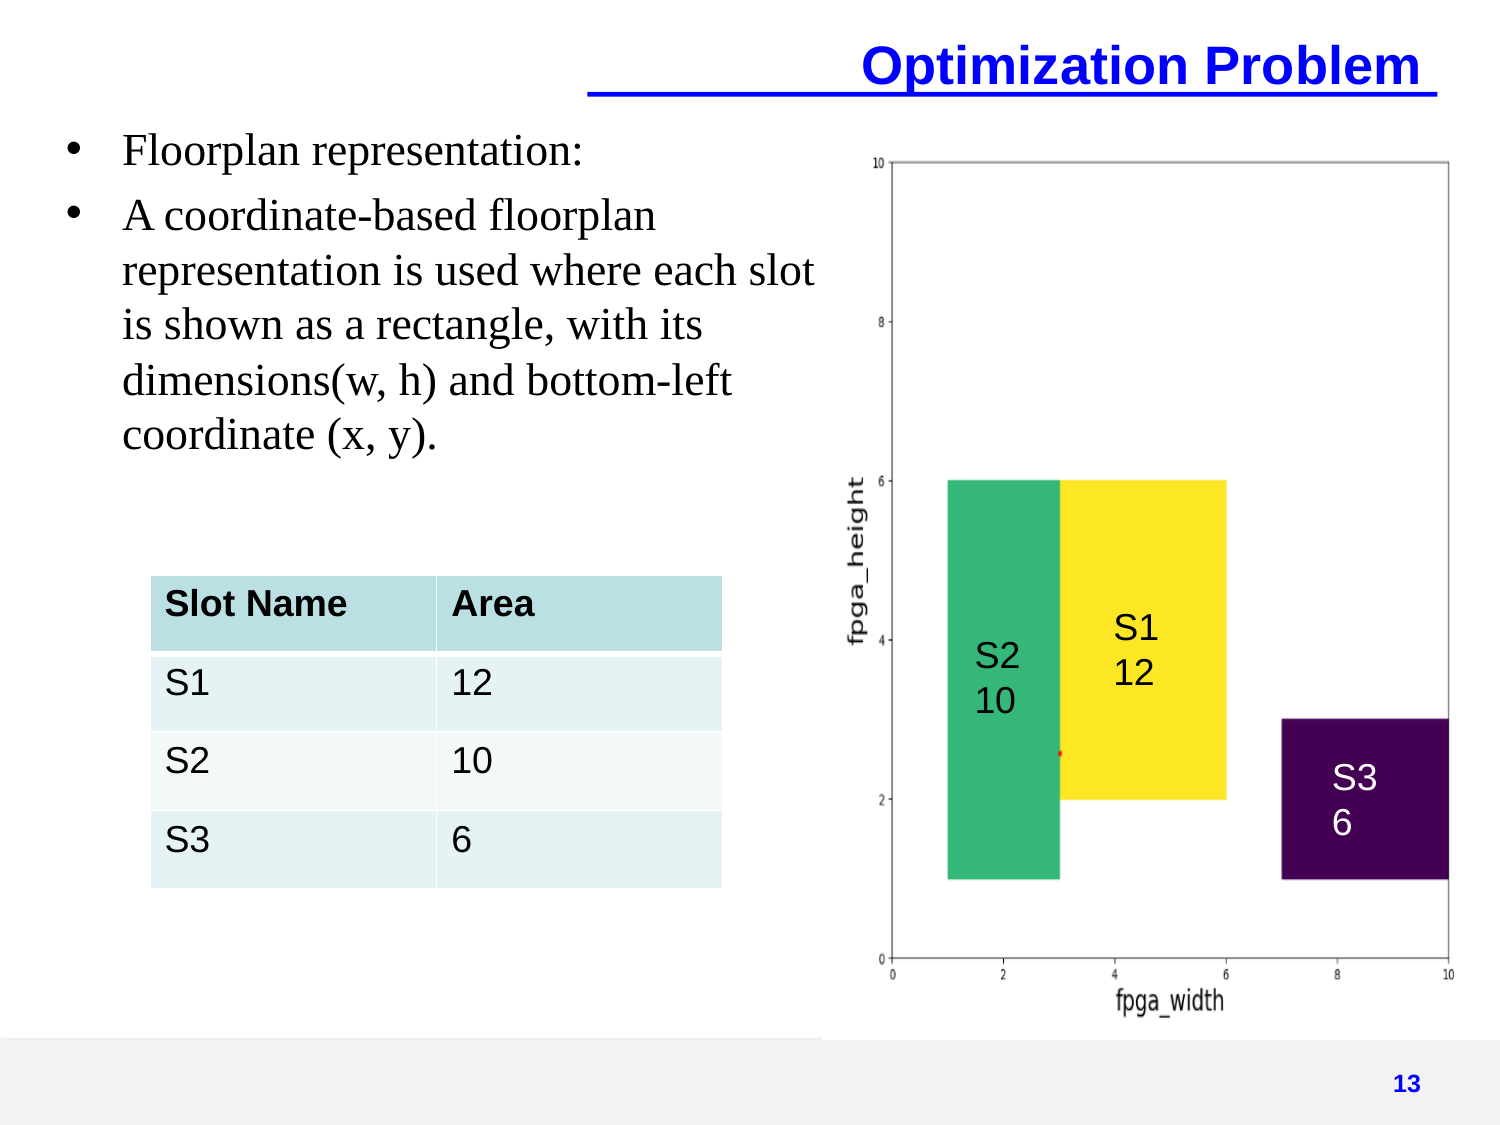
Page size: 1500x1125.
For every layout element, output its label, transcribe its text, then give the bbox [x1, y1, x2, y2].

table_header Slot Name [151, 576, 436, 651]
table_cell 10 [437, 733, 722, 810]
table_cell 12 [437, 657, 722, 731]
list Floorplan representation: A coordinate-based floorplan representation is used where each slot is shown as a rectangle, with its dimensions(w, h) and bottom-left coordinate (x, y). [50, 112, 861, 1022]
table_header Area [437, 576, 722, 651]
table_cell S3 [151, 811, 436, 888]
table_cell 6 [437, 811, 722, 888]
slide_number 13 [1352, 1059, 1437, 1116]
table_cell S1 [151, 657, 436, 731]
title Optimization Problem [50, 12, 1438, 113]
picture [821, 130, 1500, 1040]
table_cell S2 [151, 733, 436, 810]
